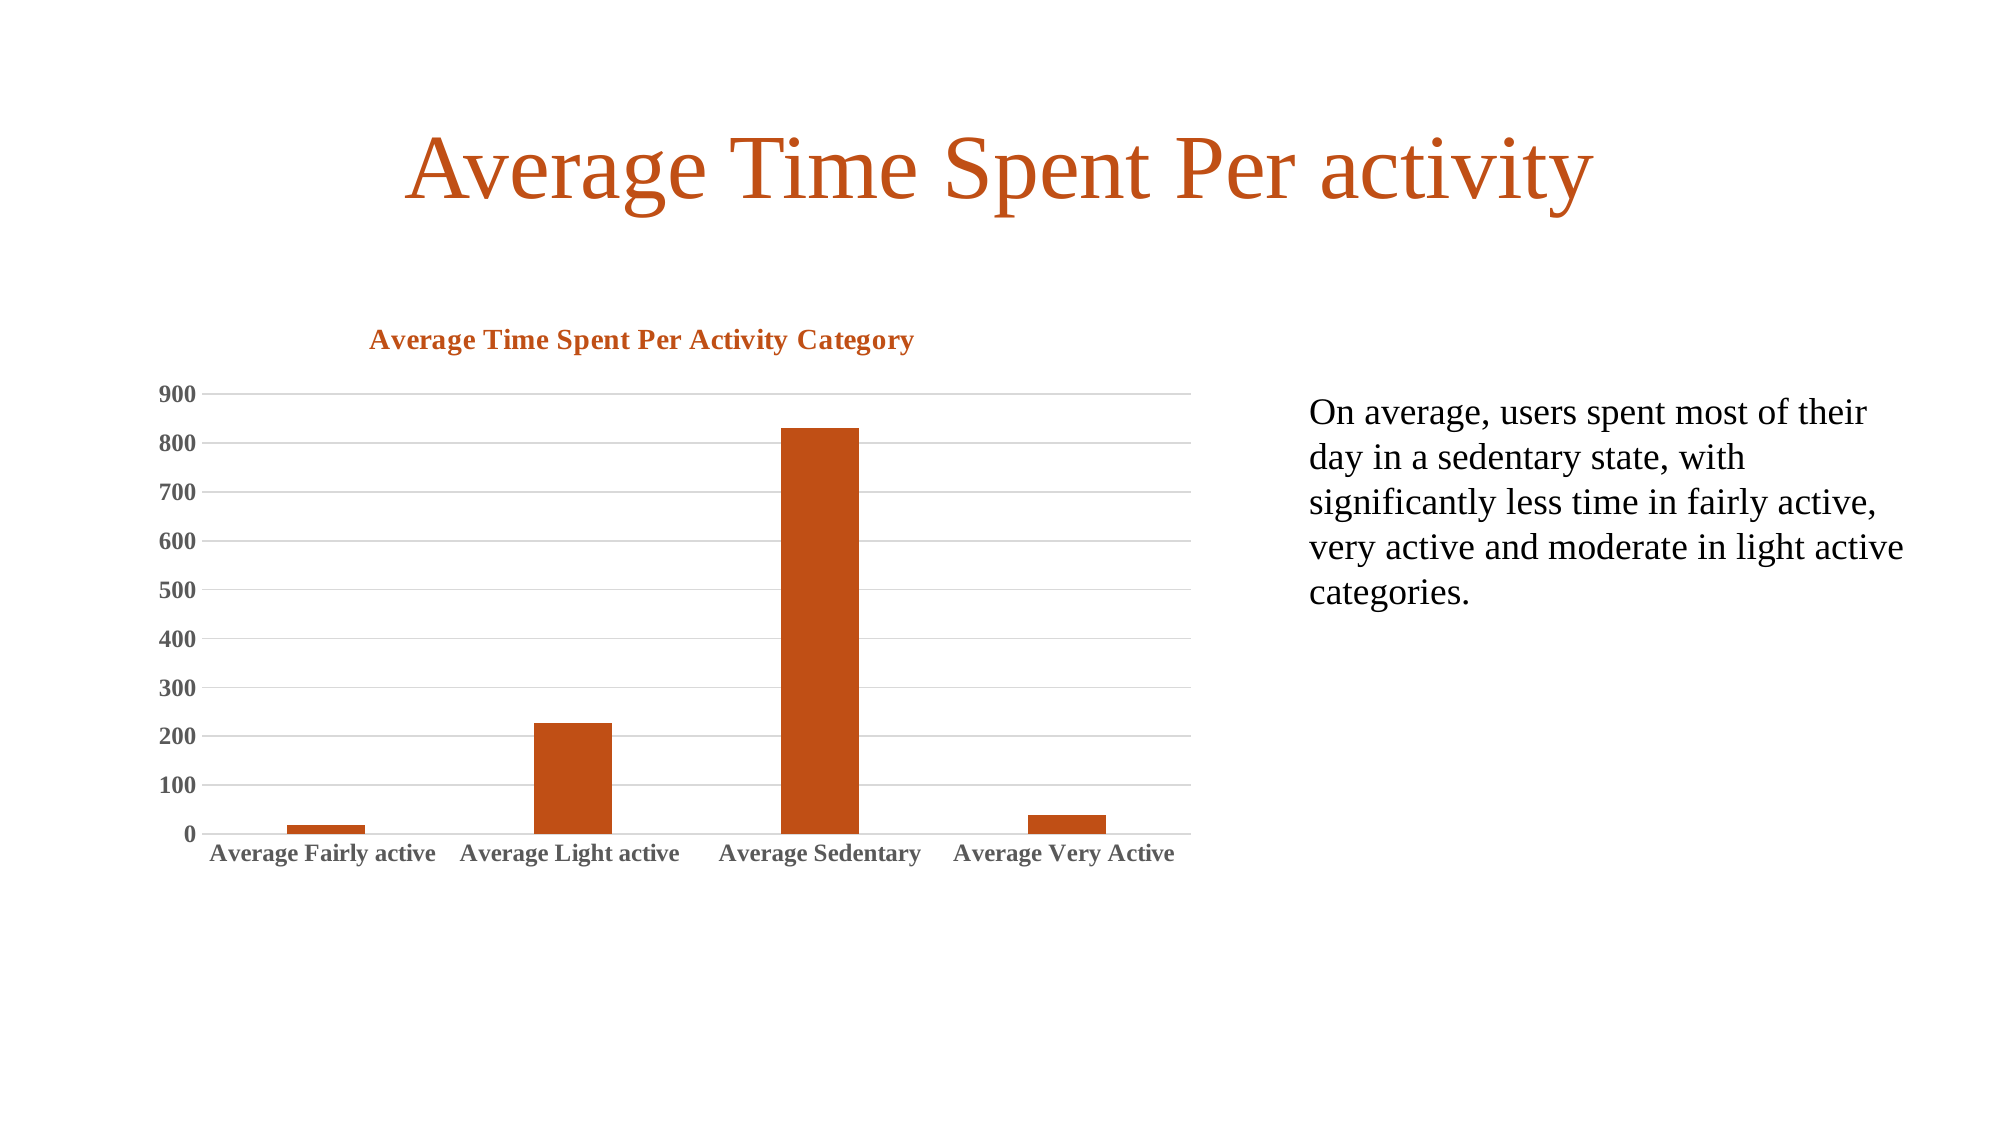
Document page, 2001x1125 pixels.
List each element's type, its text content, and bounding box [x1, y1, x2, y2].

text_box On average, users spent most of their day in a sedentary state, with significantly less time in fairly active, very active and moderate in light active categories. [1294, 379, 1926, 665]
chart [136, 298, 1213, 879]
title Average Time Spent Per activity [137, 59, 1863, 278]
